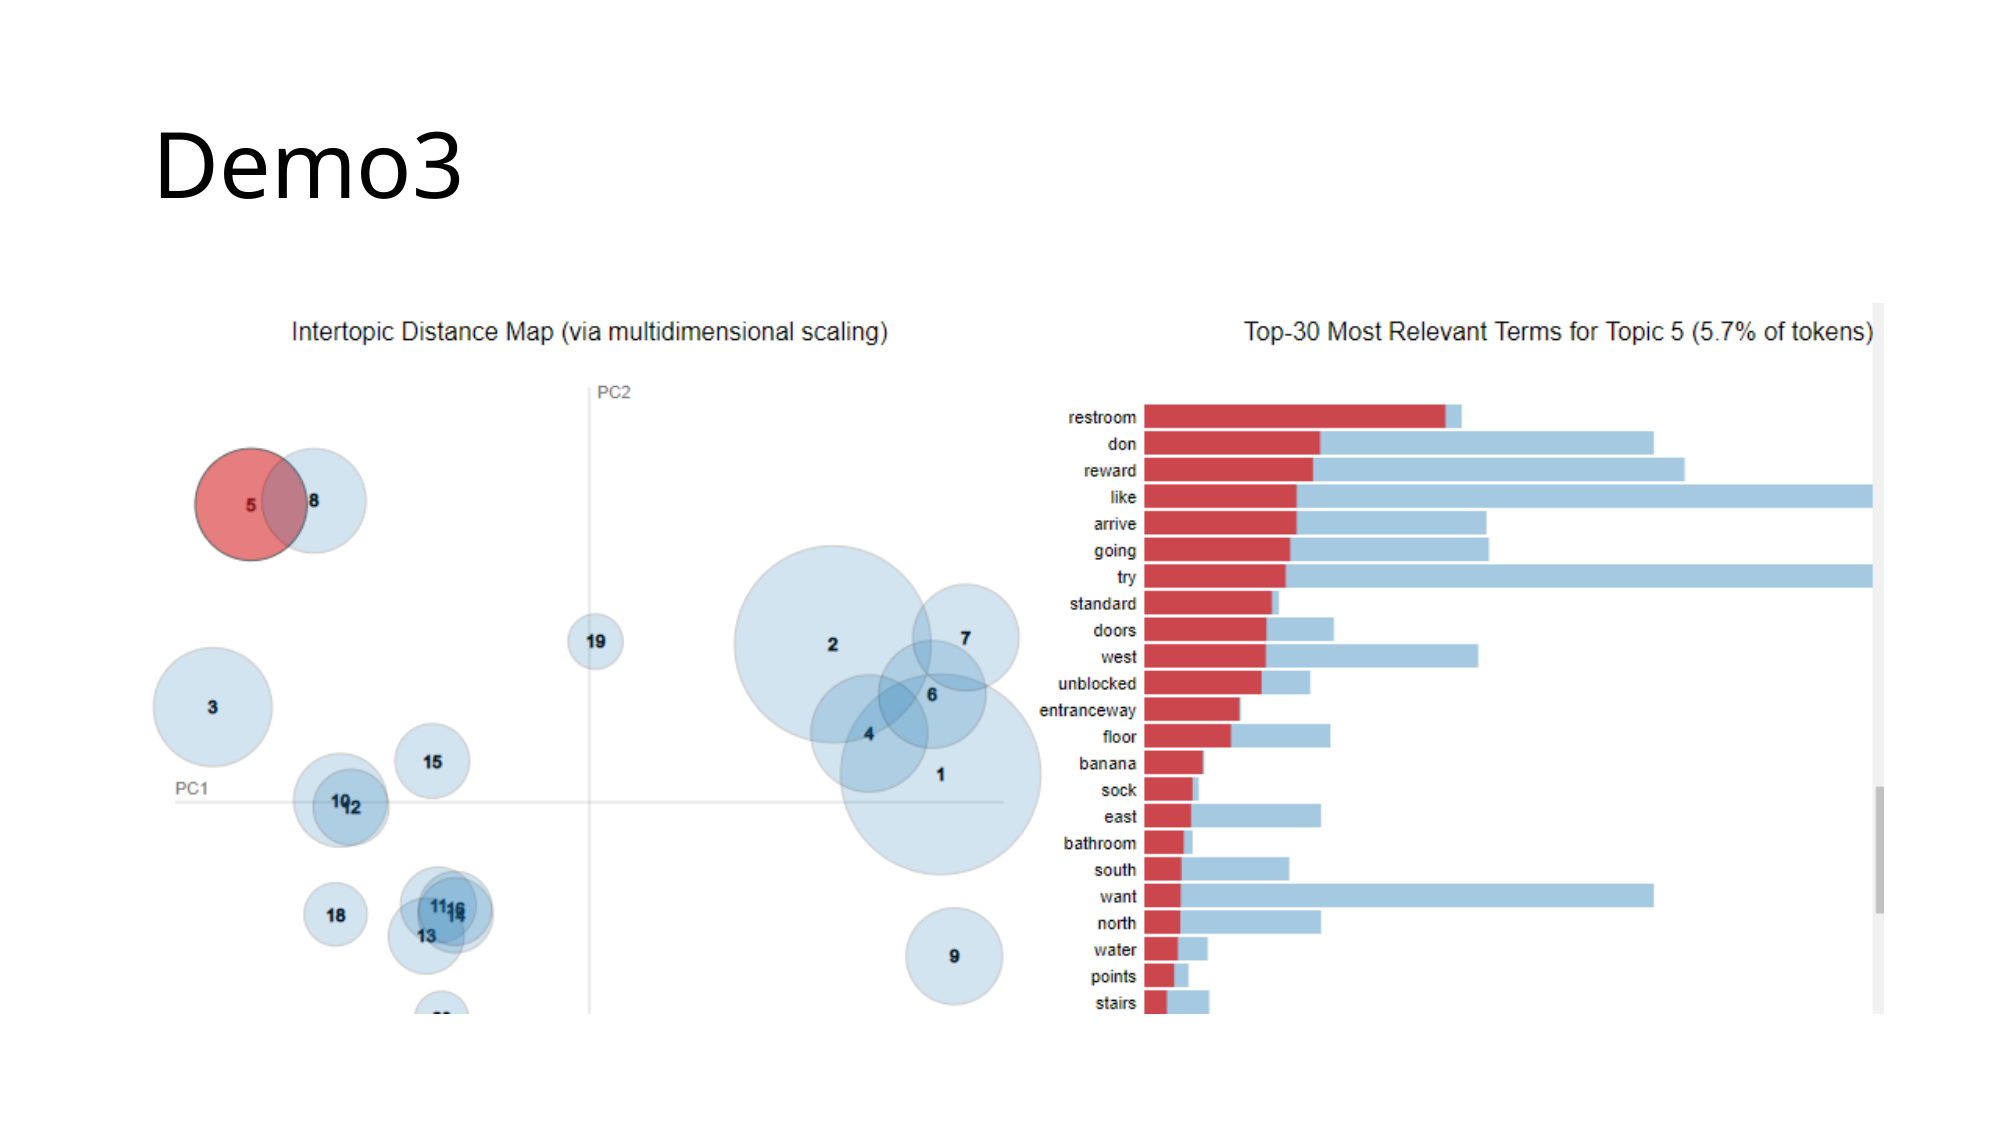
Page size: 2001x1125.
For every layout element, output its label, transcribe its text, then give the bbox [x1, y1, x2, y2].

picture [116, 303, 1884, 1014]
title Demo3 [137, 59, 1863, 278]
